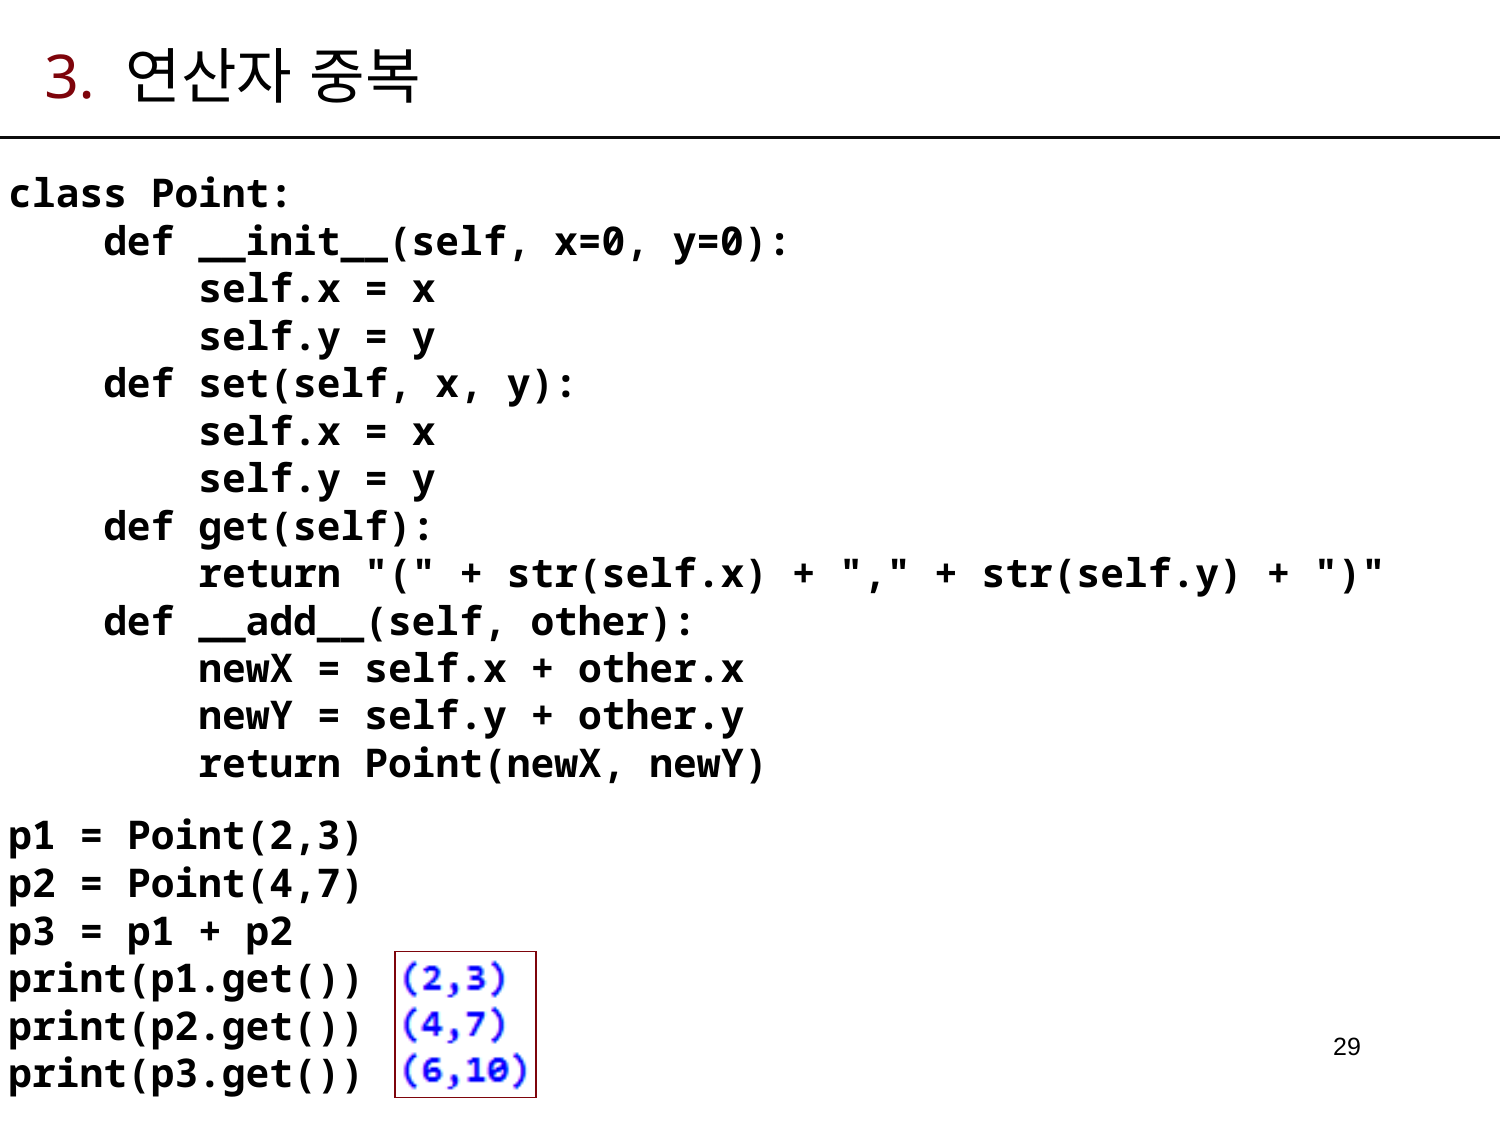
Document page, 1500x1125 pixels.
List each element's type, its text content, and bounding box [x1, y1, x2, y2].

text_box class Point: def __init__(self, x=0, y=0): self.x = x self.y = y def set(self, x, y): self.x = x self.y = y def get(self): return "(" + str(self.x) + "," + str(self.y) + ")" def __add__(self, other): newX = self.x + other.x newY = self.y + other.y return Point(newX, newY) p1 = Point(2,3) p2 = Point(4,7) p3 = p1 + p2 print(p1.get()) print(p2.get()) print(p3.get()) [0, 160, 1401, 1103]
title 3. 연산자 중복 [29, 30, 1294, 124]
picture [395, 952, 536, 1098]
